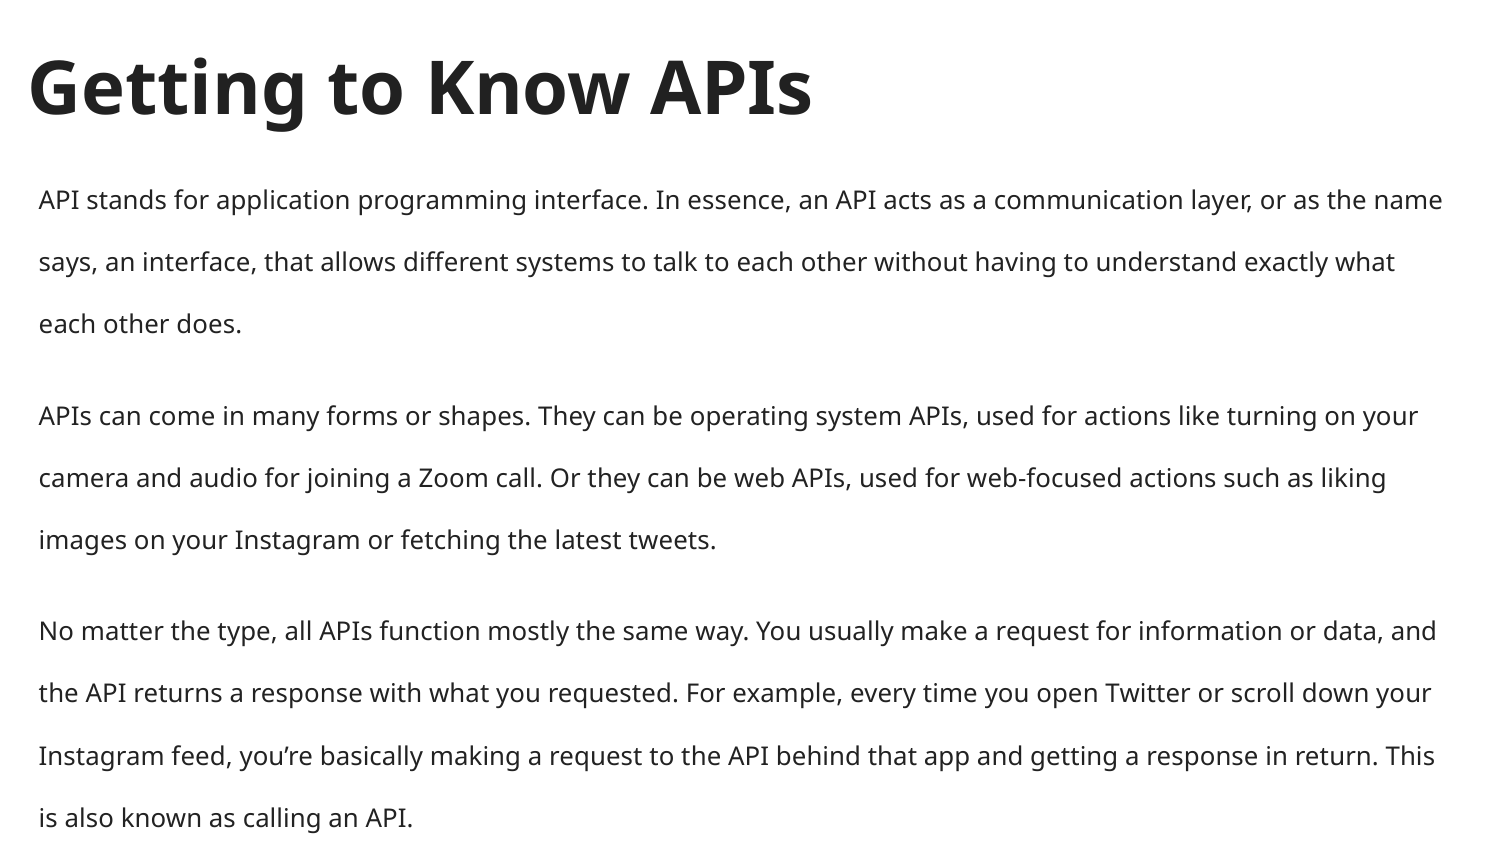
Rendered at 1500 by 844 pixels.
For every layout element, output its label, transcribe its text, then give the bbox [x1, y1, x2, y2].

list API stands for application programming interface. In essence, an API acts as a communication layer, or as the name says, an interface, that allows different systems to talk to each other without having to understand exactly what each other does. APIs can come in many forms or shapes. They can be operating system APIs, used for actions like turning on your camera and audio for joining a Zoom call. Or they can be web APIs, used for web-focused actions such as liking images on your Instagram or fetching the latest tweets. No matter the type, all APIs function mostly the same way. You usually make a request for information or data, and the API returns a response with what you requested. For example, every time you open Twitter or scroll down your Instagram feed, you’re basically making a request to the API behind that app and getting a response in return. This is also known as calling an API. [23, 137, 1466, 819]
title Getting to Know APIs [12, 20, 1411, 153]
